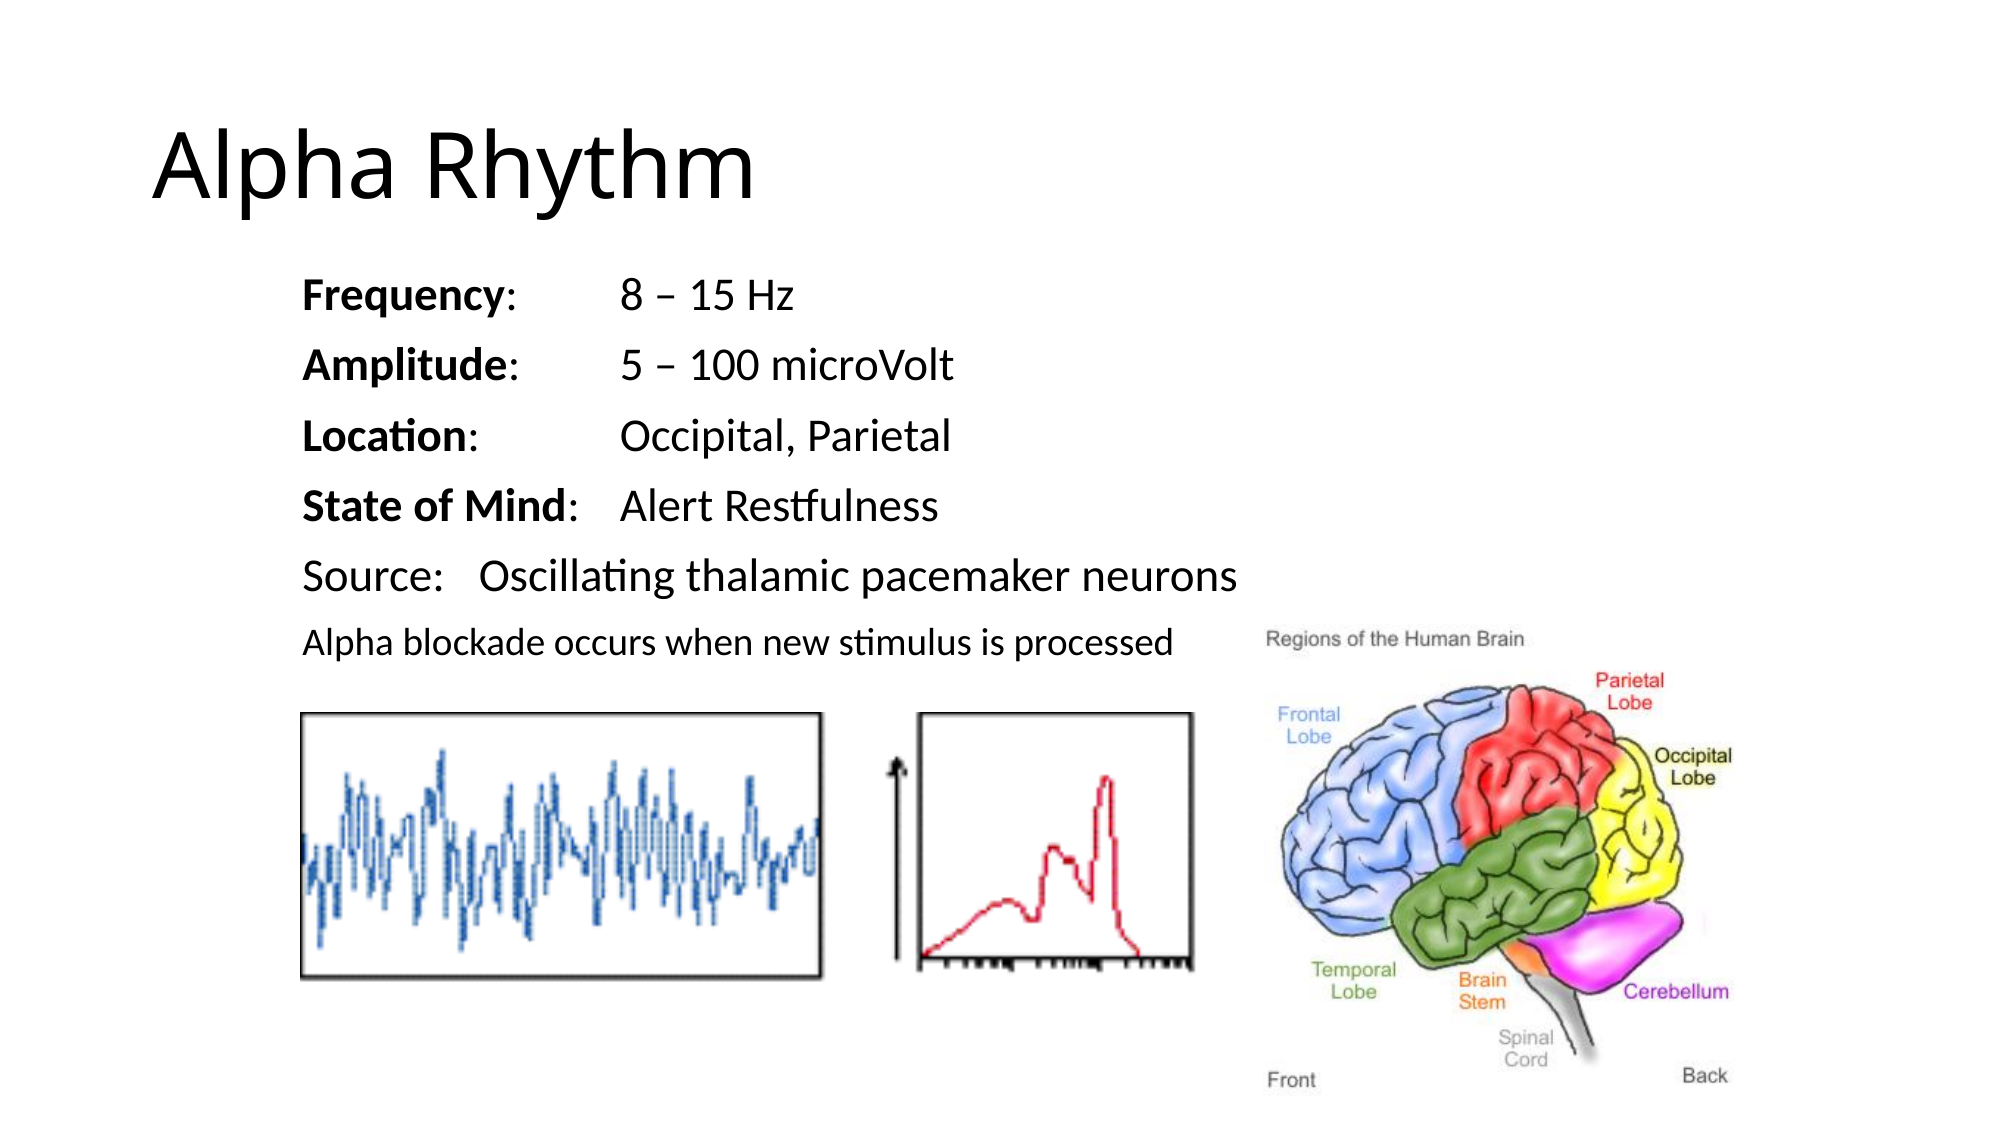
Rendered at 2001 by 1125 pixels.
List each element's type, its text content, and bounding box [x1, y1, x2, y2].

picture [1262, 624, 1740, 1105]
list Frequency: 8 – 15 Hz Amplitude: 5 – 100 microVolt Location: Occipital, Parietal State of Mind: Alert Restfulness Source: Oscillating thalamic pacemaker neurons Alpha blockade occurs when new stimulus is processed [287, 262, 1688, 675]
picture [299, 712, 1217, 988]
title Alpha Rhythm [137, 59, 1863, 278]
